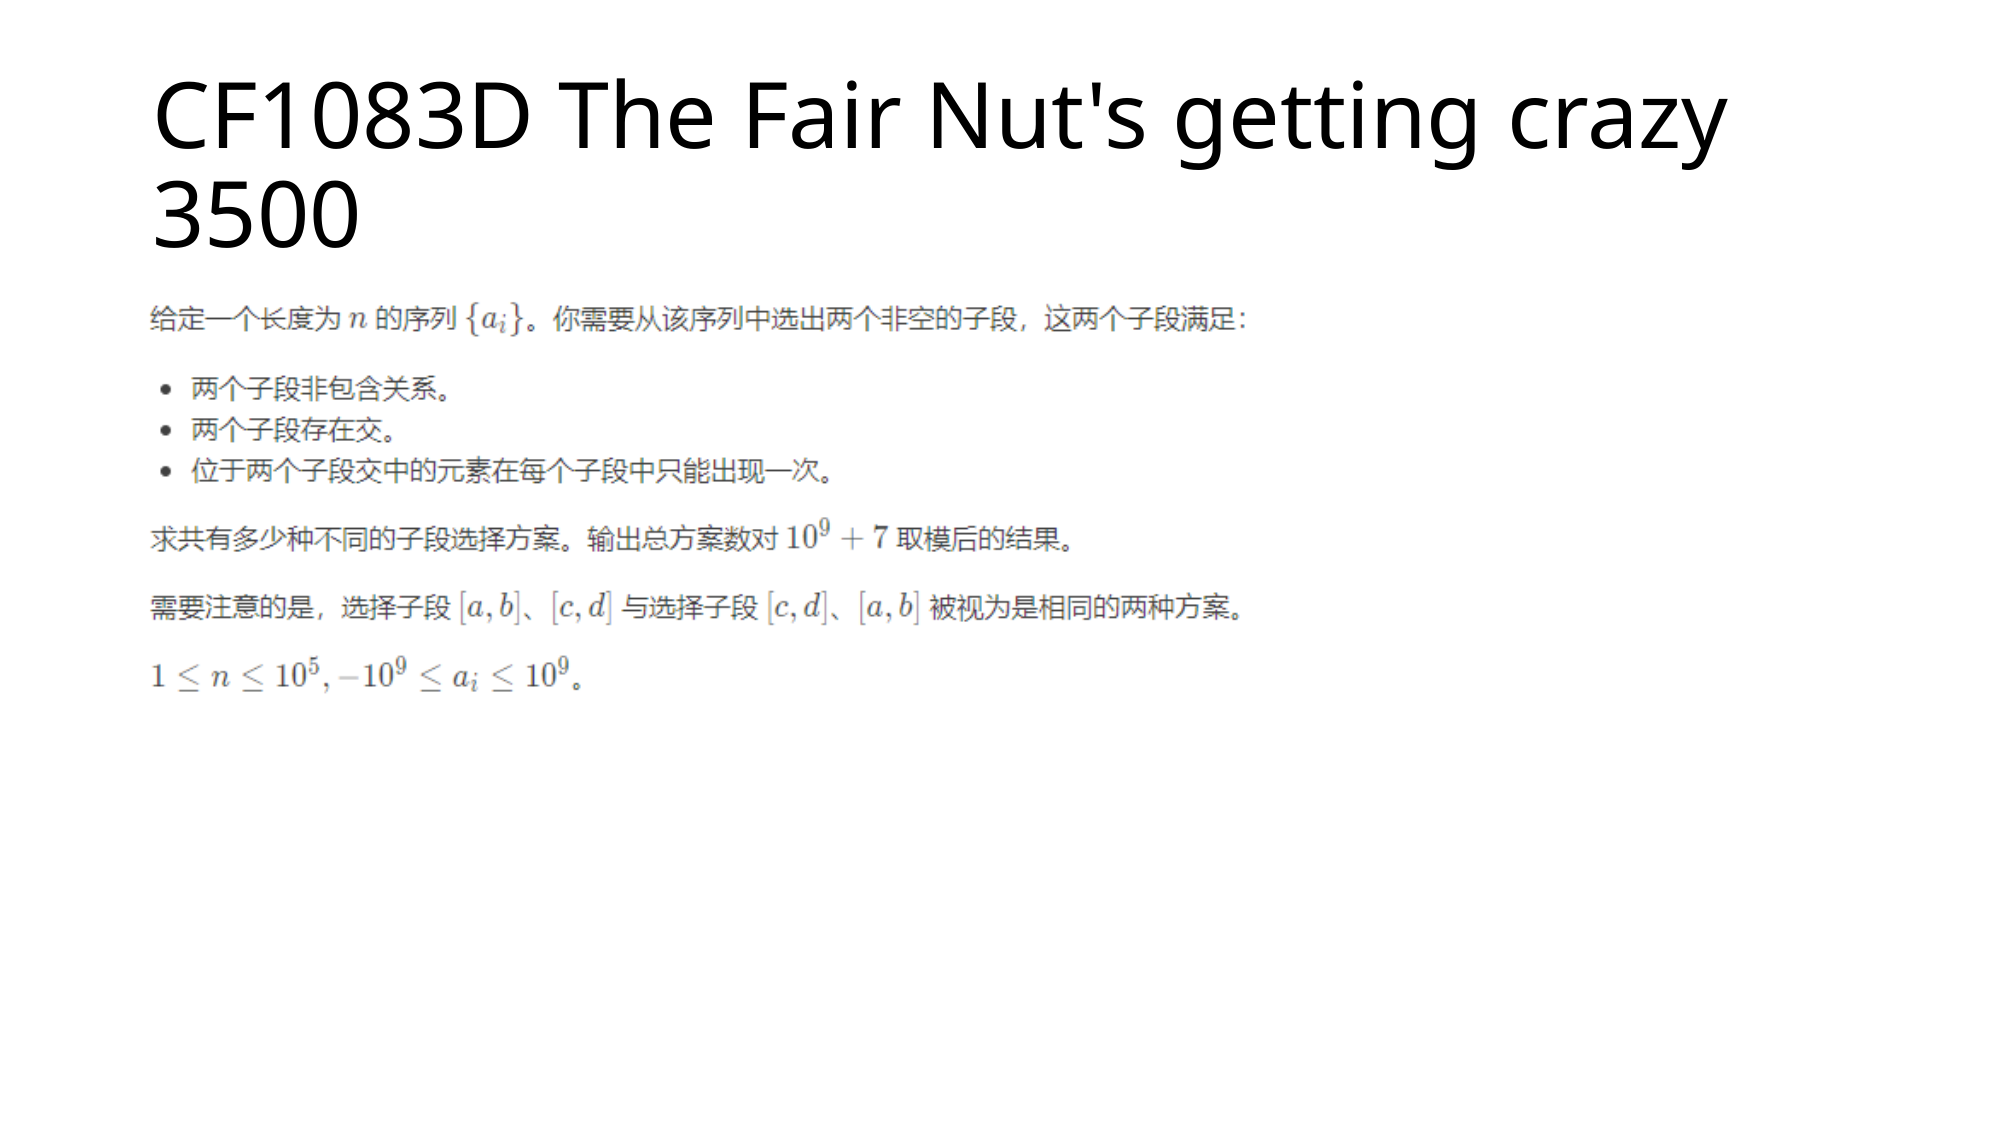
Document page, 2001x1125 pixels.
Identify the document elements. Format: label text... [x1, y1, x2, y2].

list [137, 277, 1267, 709]
title CF1083D The Fair Nut's getting crazy 3500 [137, 59, 1863, 278]
